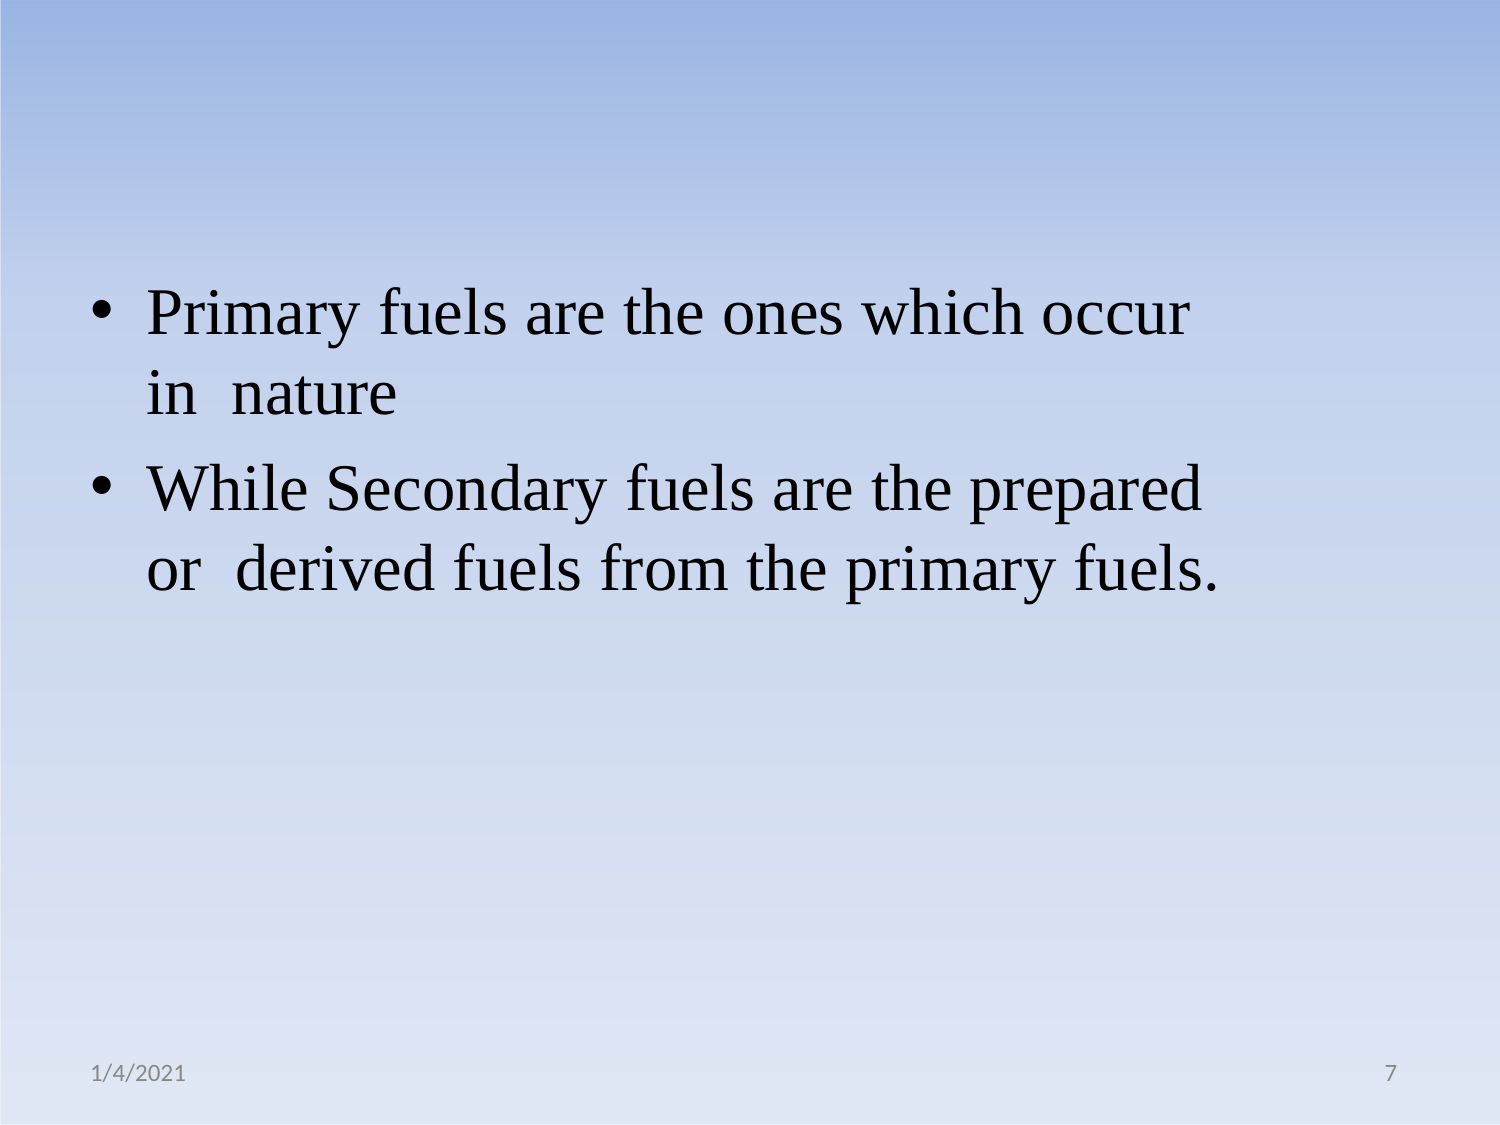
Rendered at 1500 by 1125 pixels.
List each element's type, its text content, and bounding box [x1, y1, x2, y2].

text_box Primary fuels are the ones which occur in nature While Secondary fuels are the prepared or derived fuels from the primary fuels. [87, 265, 1276, 604]
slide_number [87, 1060, 188, 1125]
picture [0, 0, 1500, 1125]
slide_number 7 [1378, 1060, 1419, 1125]
